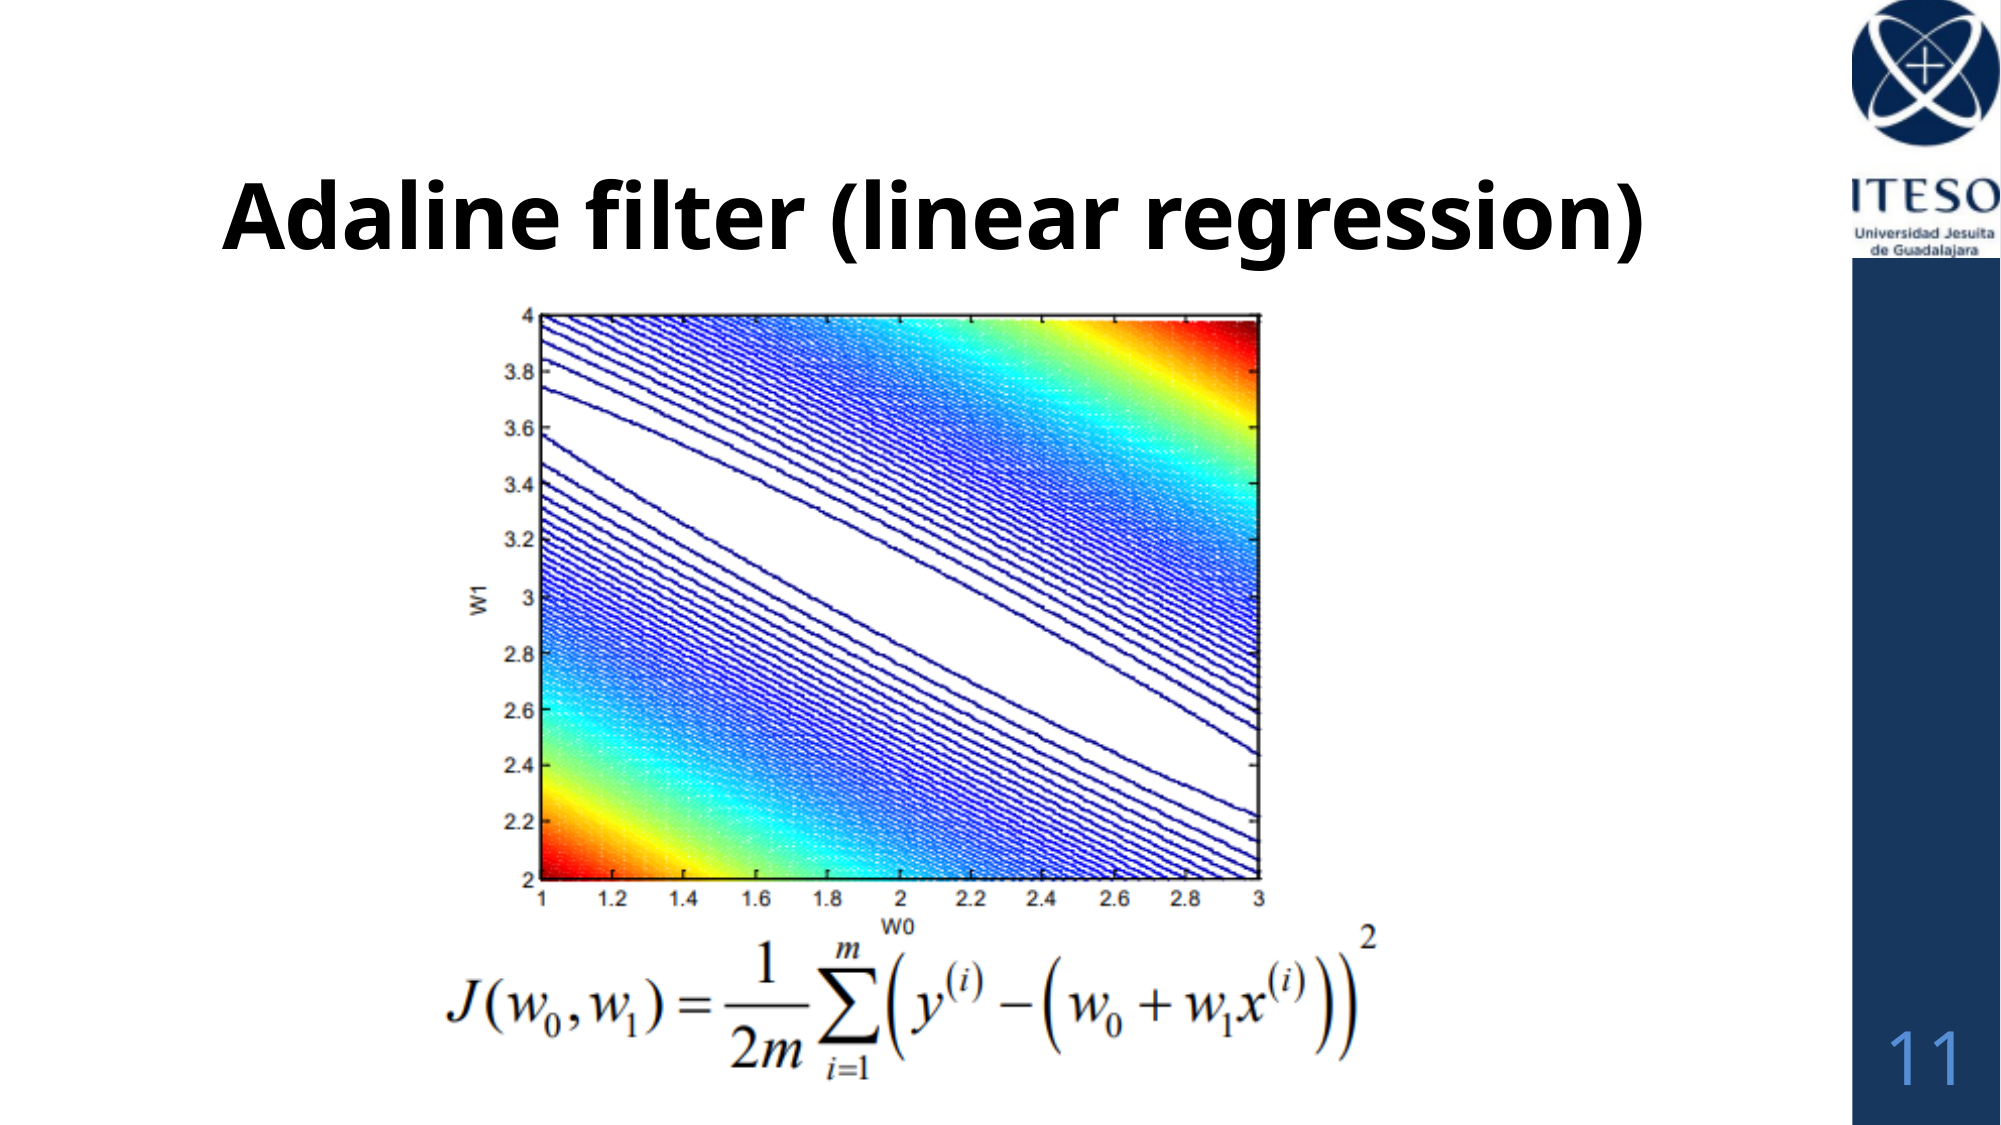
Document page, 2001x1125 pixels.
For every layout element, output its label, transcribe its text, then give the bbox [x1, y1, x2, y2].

slide_number 11 [1852, 1012, 2000, 1110]
picture [1852, 0, 2000, 258]
title Adaline filter (linear regression) [206, 60, 1797, 278]
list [432, 277, 1401, 1093]
